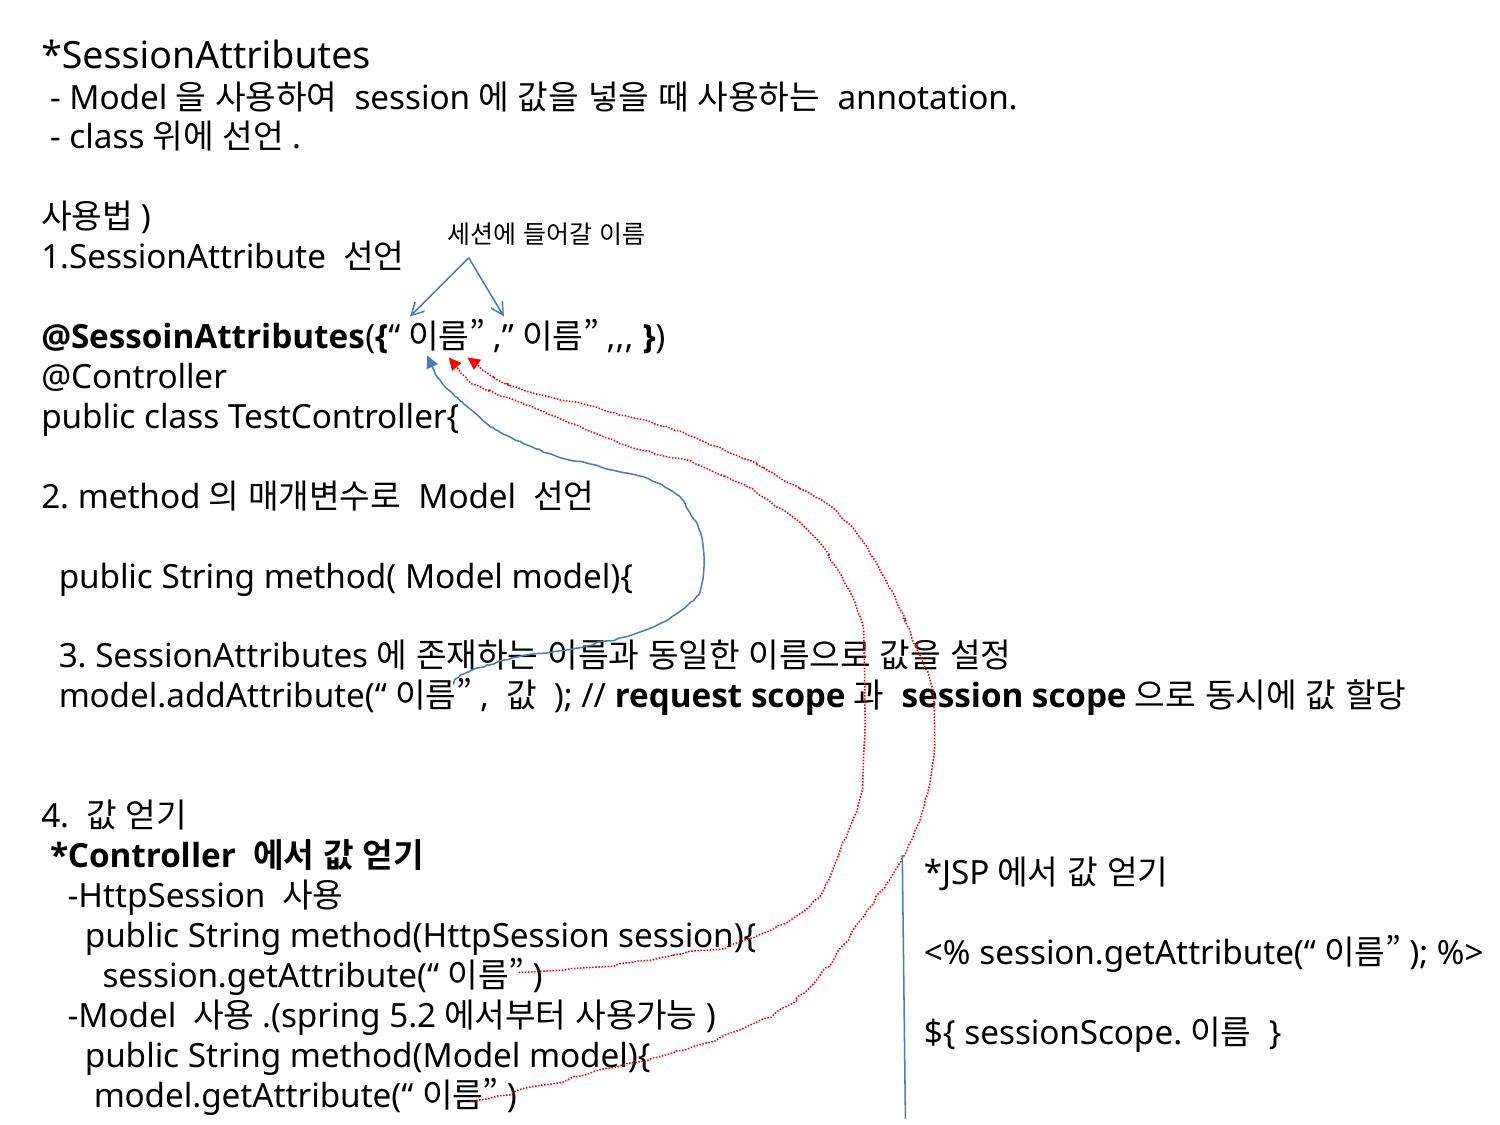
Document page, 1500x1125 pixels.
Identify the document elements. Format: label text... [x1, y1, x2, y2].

text_box 세션에 들어갈 이름 [433, 210, 661, 256]
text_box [409, 257, 469, 317]
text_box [771, 985, 1036, 989]
text_box *SessionAttributes - Model을 사용하여 session에 값을 넣을 때 사용하는 annotation. - class위에 선언. 사용법) 1.SessionAttribute 선언 @SessoinAttributes({“이름”,”이름”,,, }) @Controller public class TestController{ 2. method의 매개변수로 Model 선언 public String method( Model model){ 3. SessionAttributes에 존재하는 이름과 동일한 이름으로 값을 설정 model.addAttribute(“이름”, 값 ); // request scope과 session scope으로 동시에 값 할당 4. 값 얻기 *Controller 에서 값 얻기 -HttpSession 사용 public String method(HttpSession session){ session.getAttribute(“이름”) -Model 사용.(spring 5.2에서부터 사용가능) public String method(Model model){ model.getAttribute(“이름”) [26, 23, 1422, 1122]
text_box [426, 355, 468, 685]
text_box [448, 357, 467, 518]
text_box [456, 269, 516, 305]
text_box [467, 357, 936, 1102]
text_box *JSP에서 값 얻기 <% session.getAttribute(“이름”); %> ${ sessionScope.이름 } [909, 843, 1499, 1098]
